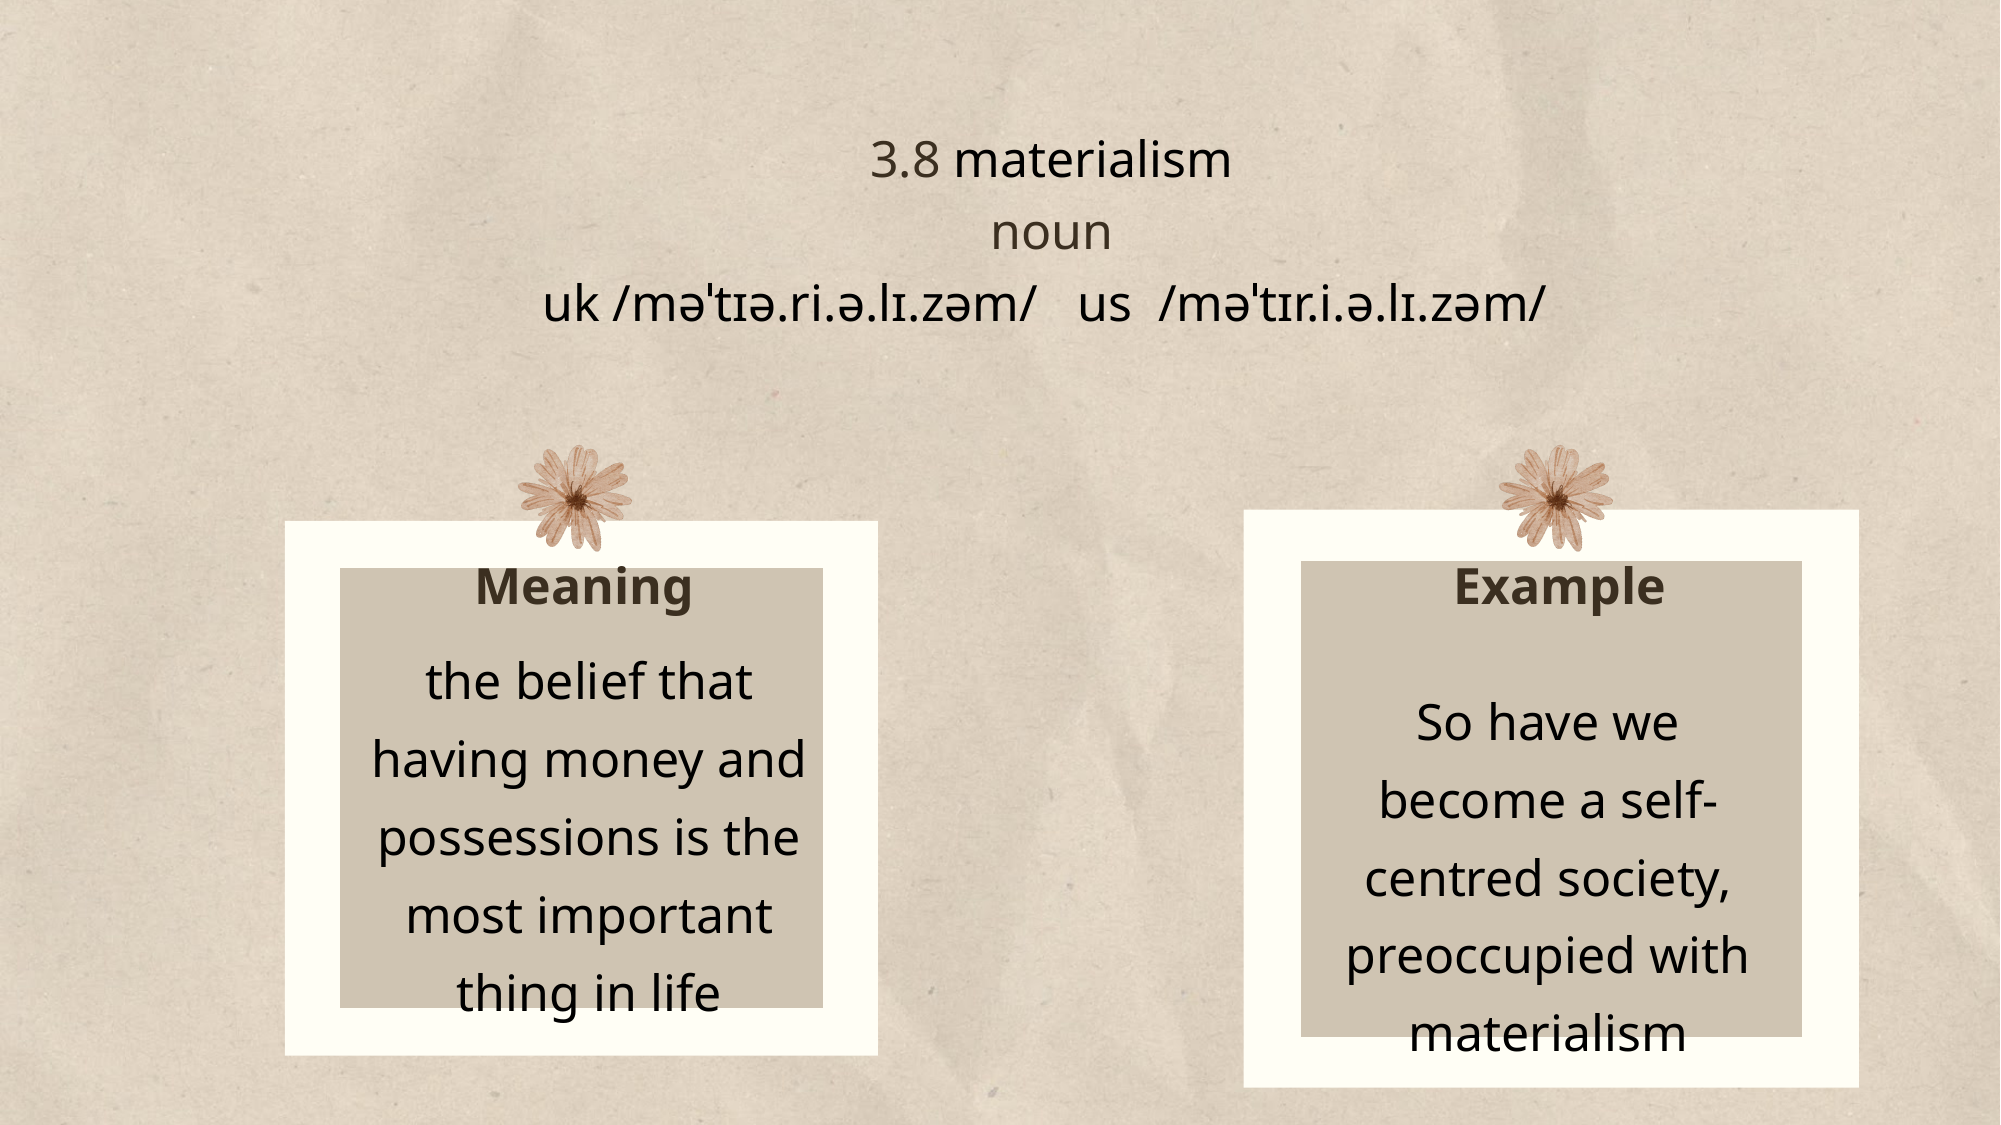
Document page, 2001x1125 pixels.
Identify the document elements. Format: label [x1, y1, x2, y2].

text_box [1243, 509, 1859, 1088]
text_box [284, 520, 878, 1056]
picture [0, 0, 2000, 1125]
